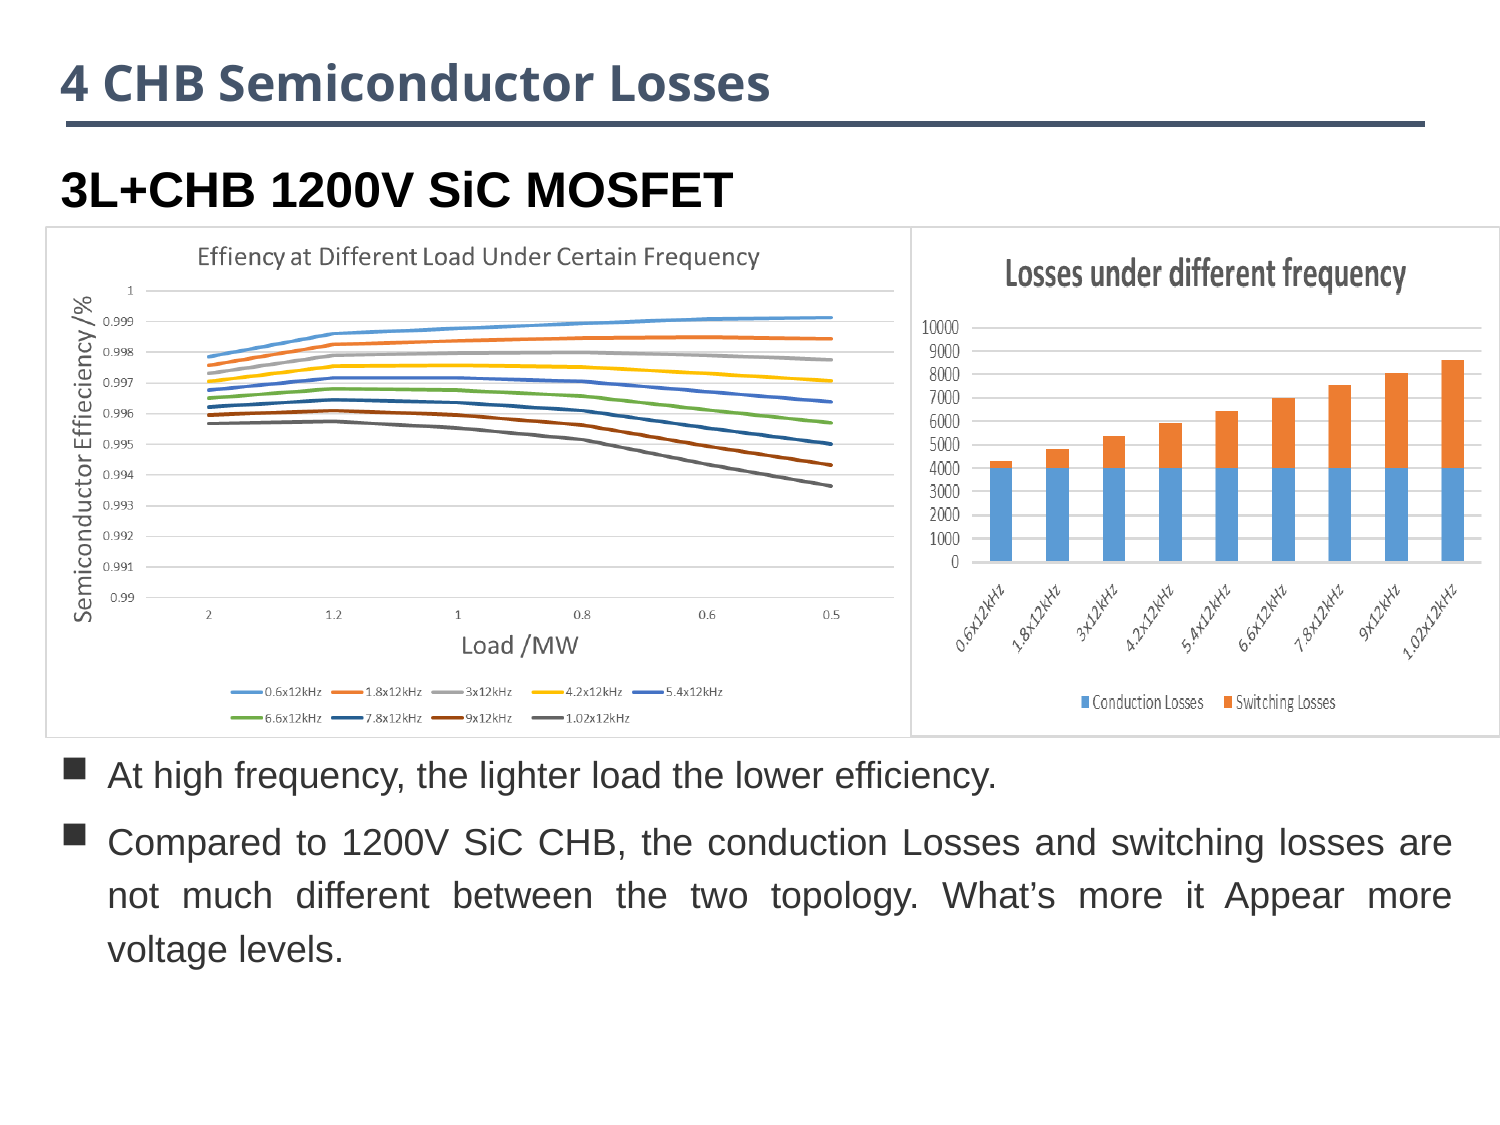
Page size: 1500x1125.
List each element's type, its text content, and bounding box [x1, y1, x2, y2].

text_box 3L+CHB 1200V SiC MOSFET [45, 150, 1399, 226]
text_box At high frequency, the lighter load the lower efficiency. Compared to 1200V SiC CHB, the conduction Losses and switching losses are not much different between the two topology. What’s more it Appear more voltage levels. [45, 738, 1468, 1045]
text_box 4 CHB Semiconductor Losses [45, 39, 1399, 132]
picture [45, 226, 1500, 738]
